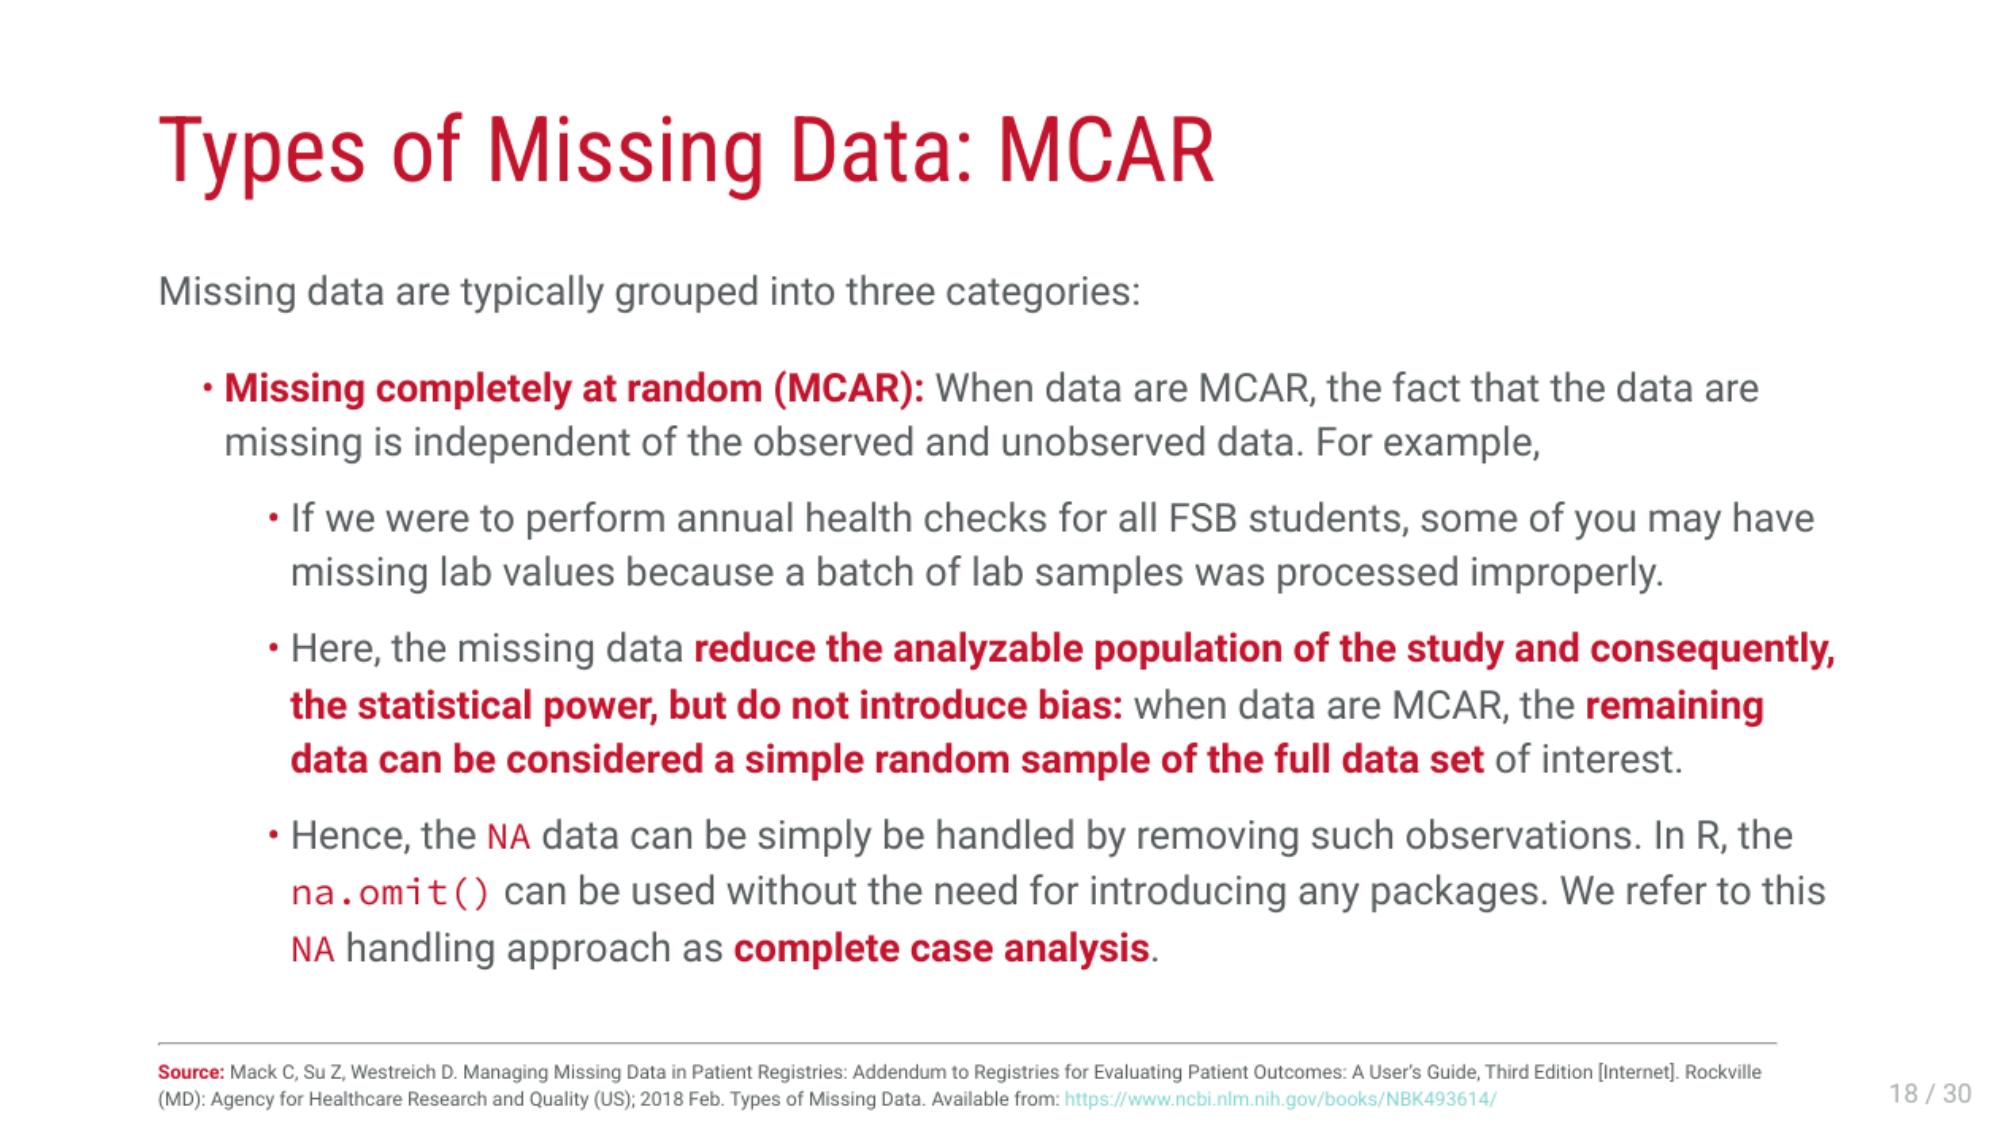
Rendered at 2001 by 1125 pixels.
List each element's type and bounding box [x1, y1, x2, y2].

list [0, 0, 2000, 1125]
